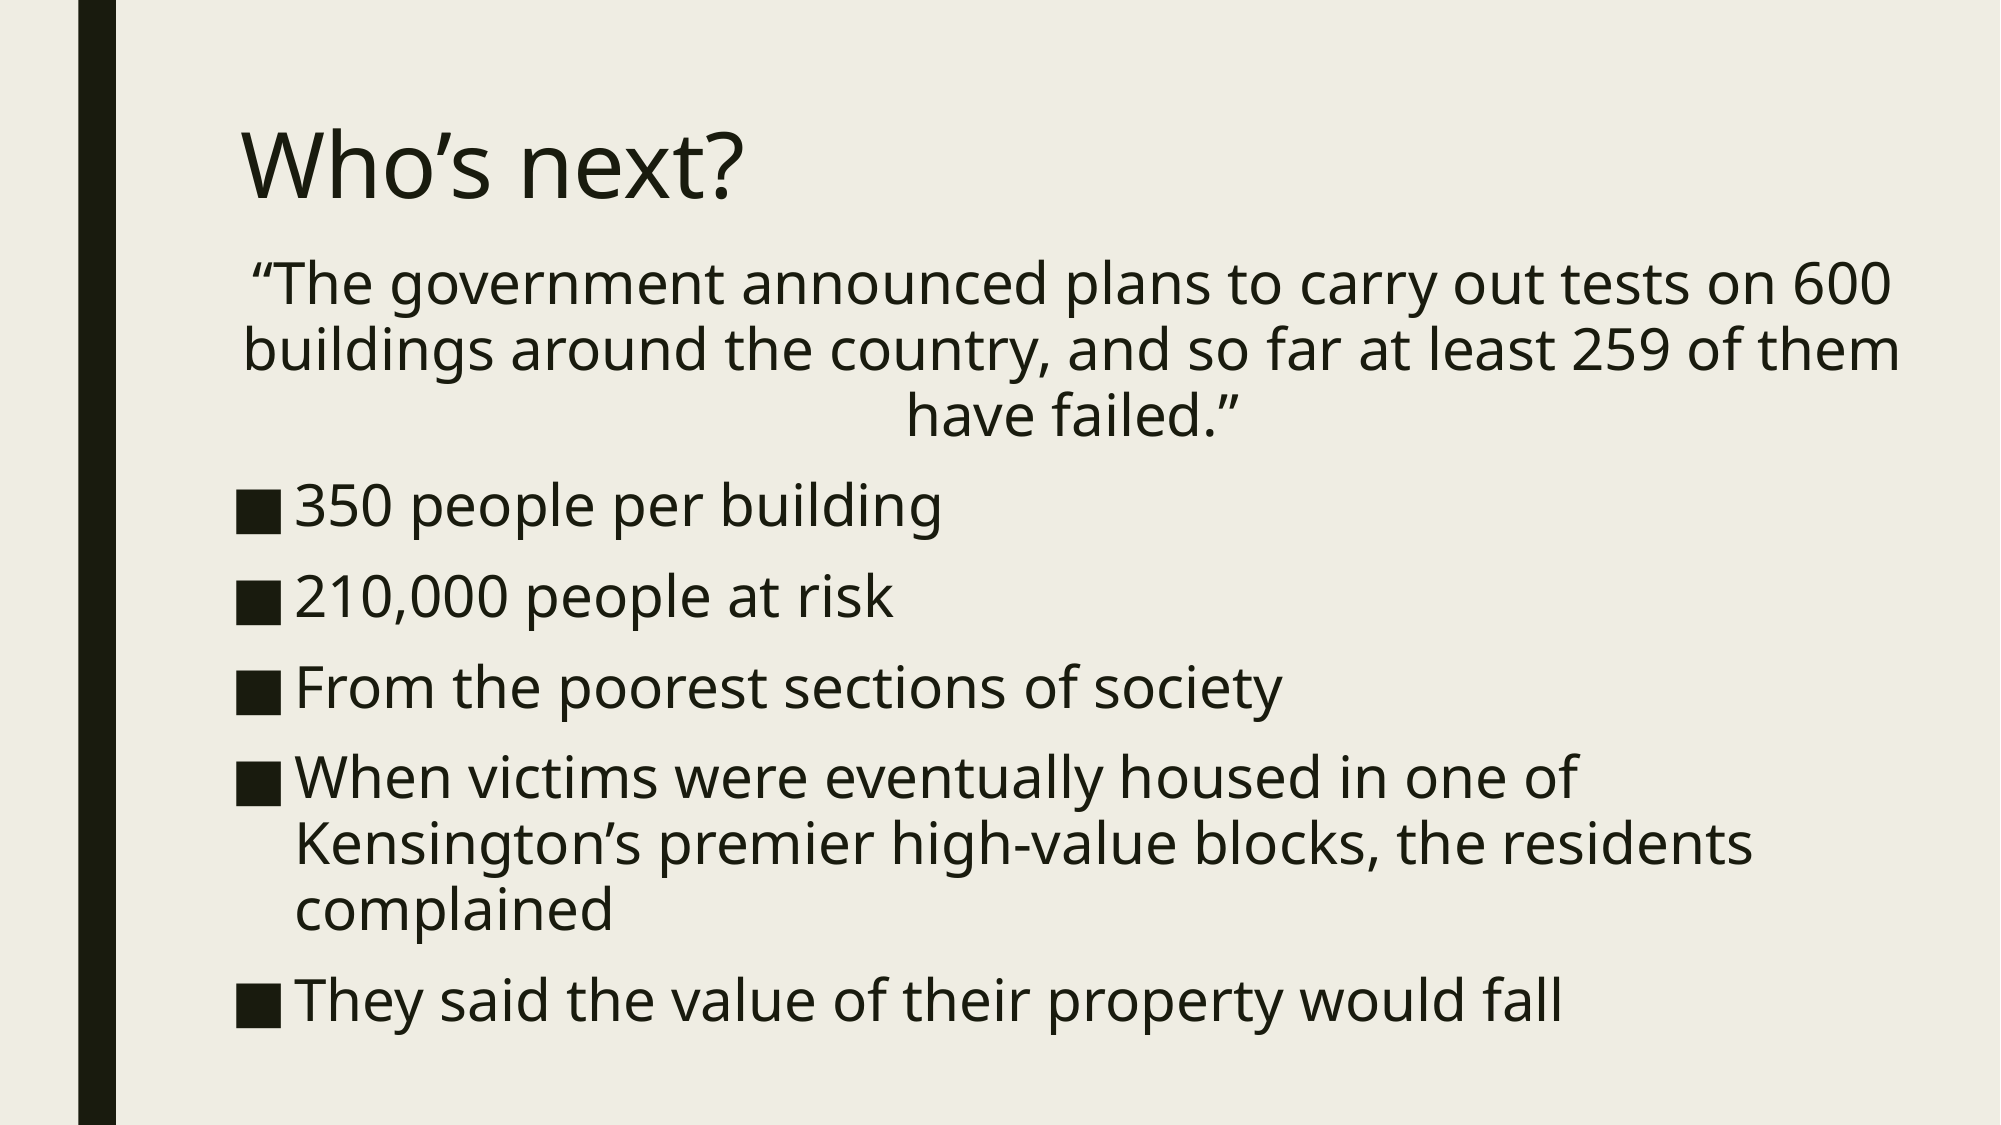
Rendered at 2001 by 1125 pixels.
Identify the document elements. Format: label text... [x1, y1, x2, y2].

title Who’s next? [225, 112, 1800, 235]
list “The government announced plans to carry out tests on 600 buildings around the country, and so far at least 259 of them have failed.” 350 people per building 210,000 people at risk From the poorest sections of society When victims were eventually housed in one of Kensington’s premier high-value blocks, the residents complained They said the value of their property would fall [216, 244, 1929, 1070]
